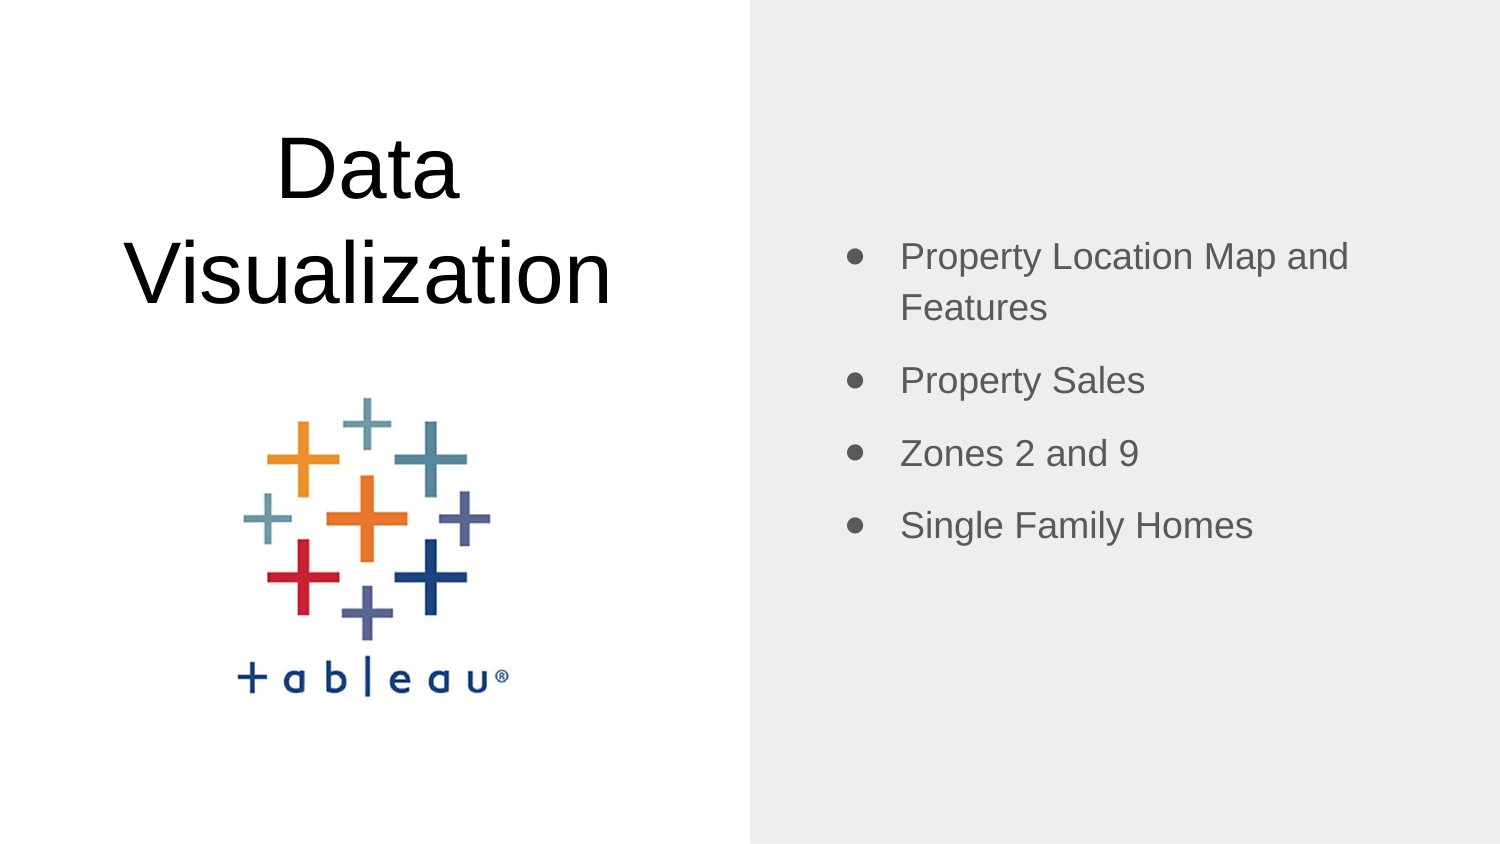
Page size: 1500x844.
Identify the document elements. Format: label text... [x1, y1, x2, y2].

list Property Location Map and Features Property Sales Zones 2 and 9 Single Family Homes [810, 118, 1440, 725]
title Data Visualization [36, 93, 701, 337]
picture [185, 376, 552, 726]
